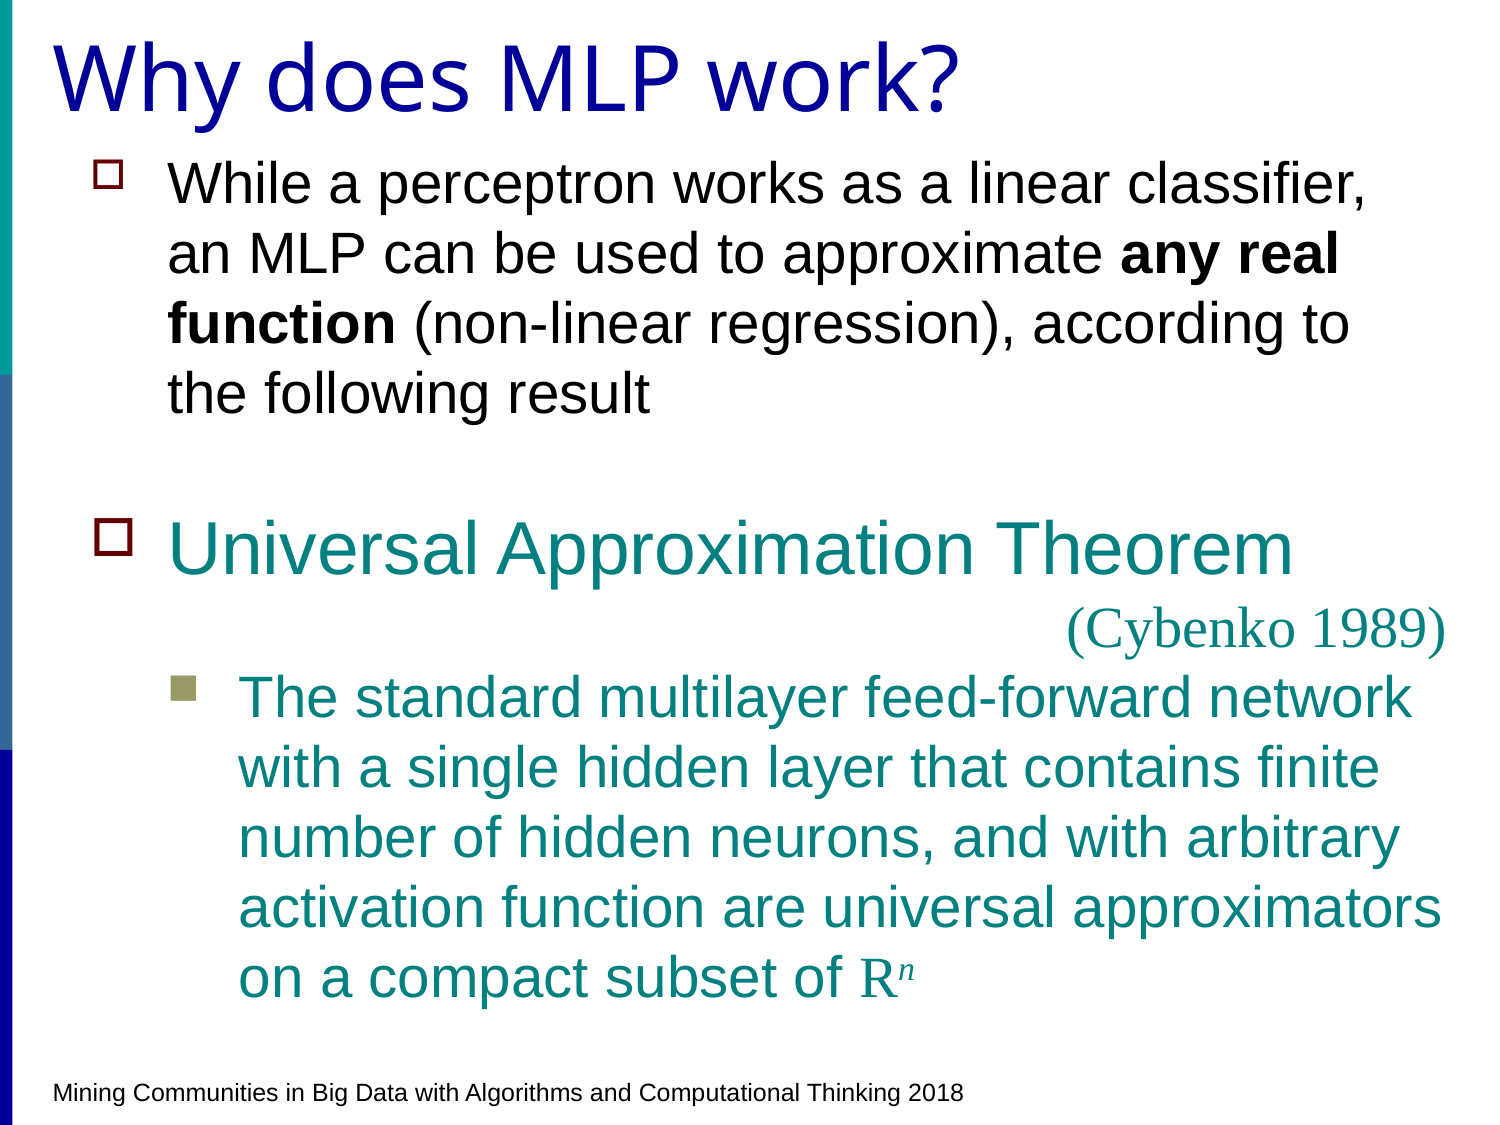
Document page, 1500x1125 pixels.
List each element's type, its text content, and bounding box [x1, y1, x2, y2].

list While a perceptron works as a linear classifier, an MLP can be used to approximate any real function (non-linear regression), according to the following result Universal Approximation Theorem (Cybenko 1989) The standard multilayer feed-forward network with a single hidden layer that contains finite number of hidden neurons, and with arbitrary activation function are universal approximators on a compact subset of Rn [75, 137, 1463, 1063]
title Why does MLP work? [37, 24, 1463, 138]
